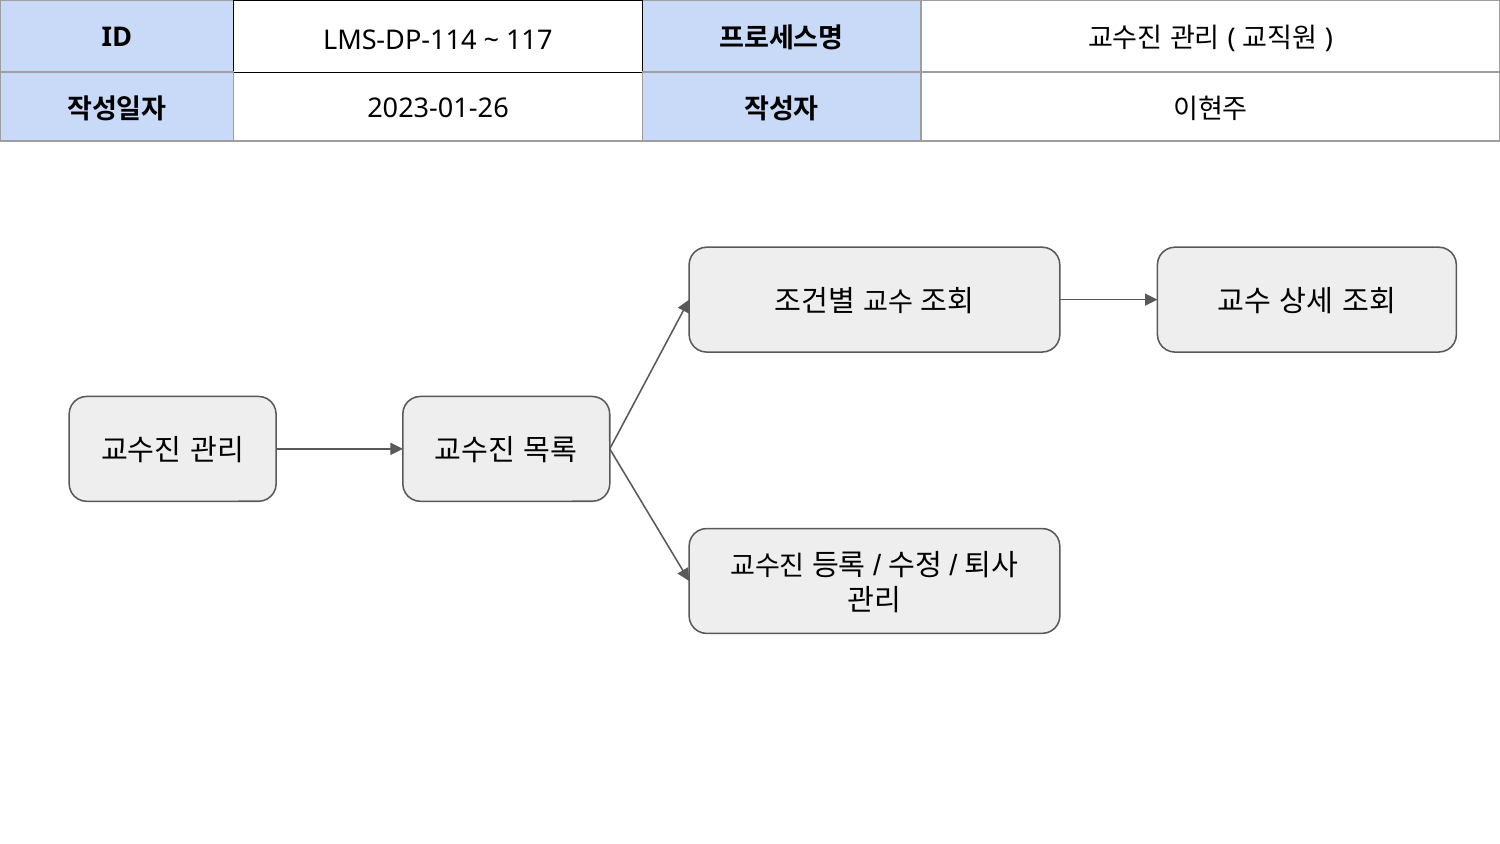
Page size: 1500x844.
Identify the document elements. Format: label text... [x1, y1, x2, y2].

table_cell 2023-01-26 [234, 73, 642, 140]
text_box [609, 299, 690, 448]
table_header ID [1, 1, 233, 71]
text_box 교수진 목록 [402, 396, 604, 502]
table_cell 이현주 [922, 73, 1499, 140]
table_header 프로세스명 [643, 1, 920, 71]
table_header 교수진 관리(교직원) [922, 1, 1499, 71]
table_header LMS-DP-114 ~ 117 [234, 1, 642, 72]
text_box 교수진 관리 [69, 396, 277, 502]
text_box 교수 상세 조회 [1157, 247, 1457, 353]
table_cell 작성자 [643, 73, 920, 140]
text_box 교수진 등록/수정/퇴사 관리 [689, 528, 1060, 634]
table_cell 작성일자 [1, 73, 233, 140]
text_box 조건별 교수 조회 [689, 247, 1060, 353]
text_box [609, 448, 690, 582]
